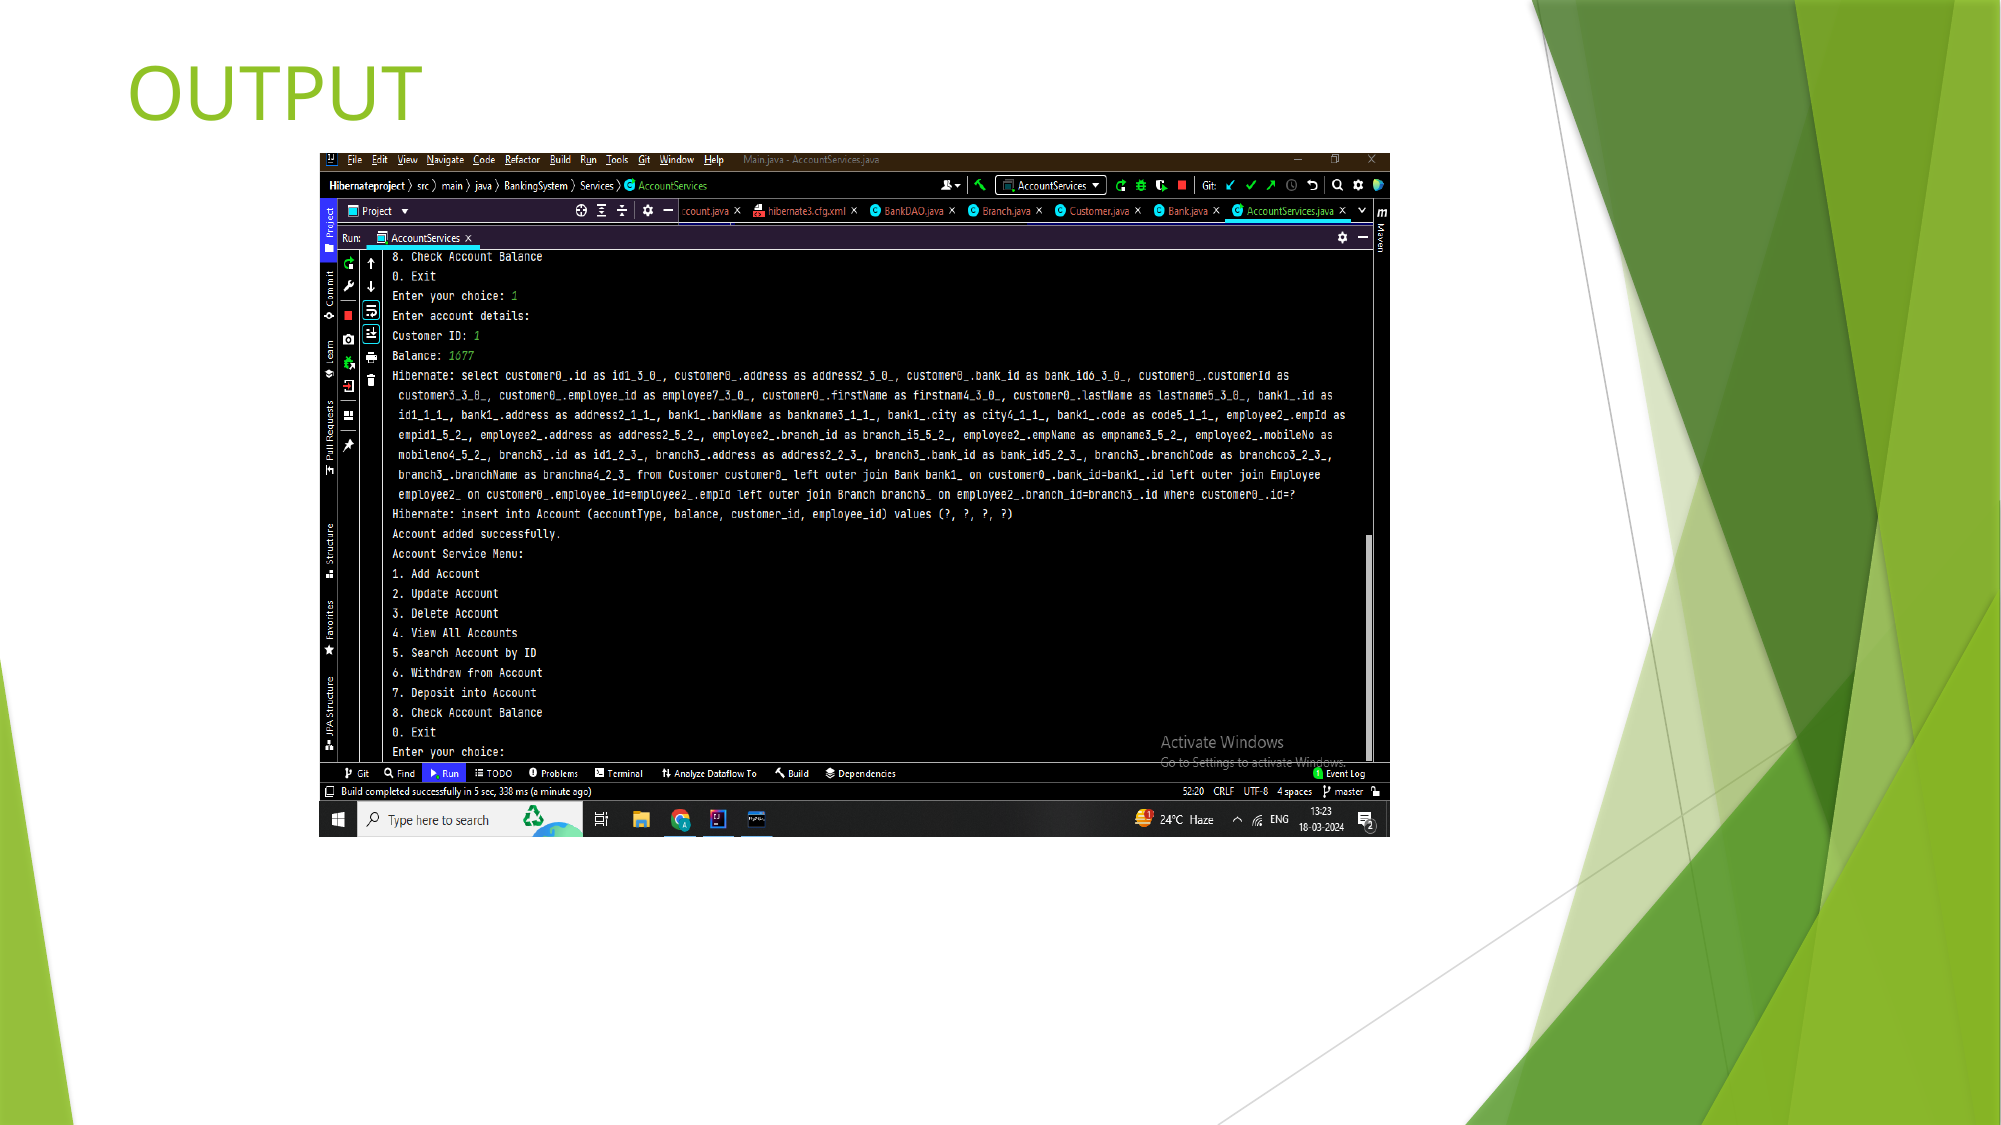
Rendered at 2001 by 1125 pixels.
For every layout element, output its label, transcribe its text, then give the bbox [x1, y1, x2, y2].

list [319, 152, 1391, 838]
title OUTPUT [111, 38, 1522, 154]
